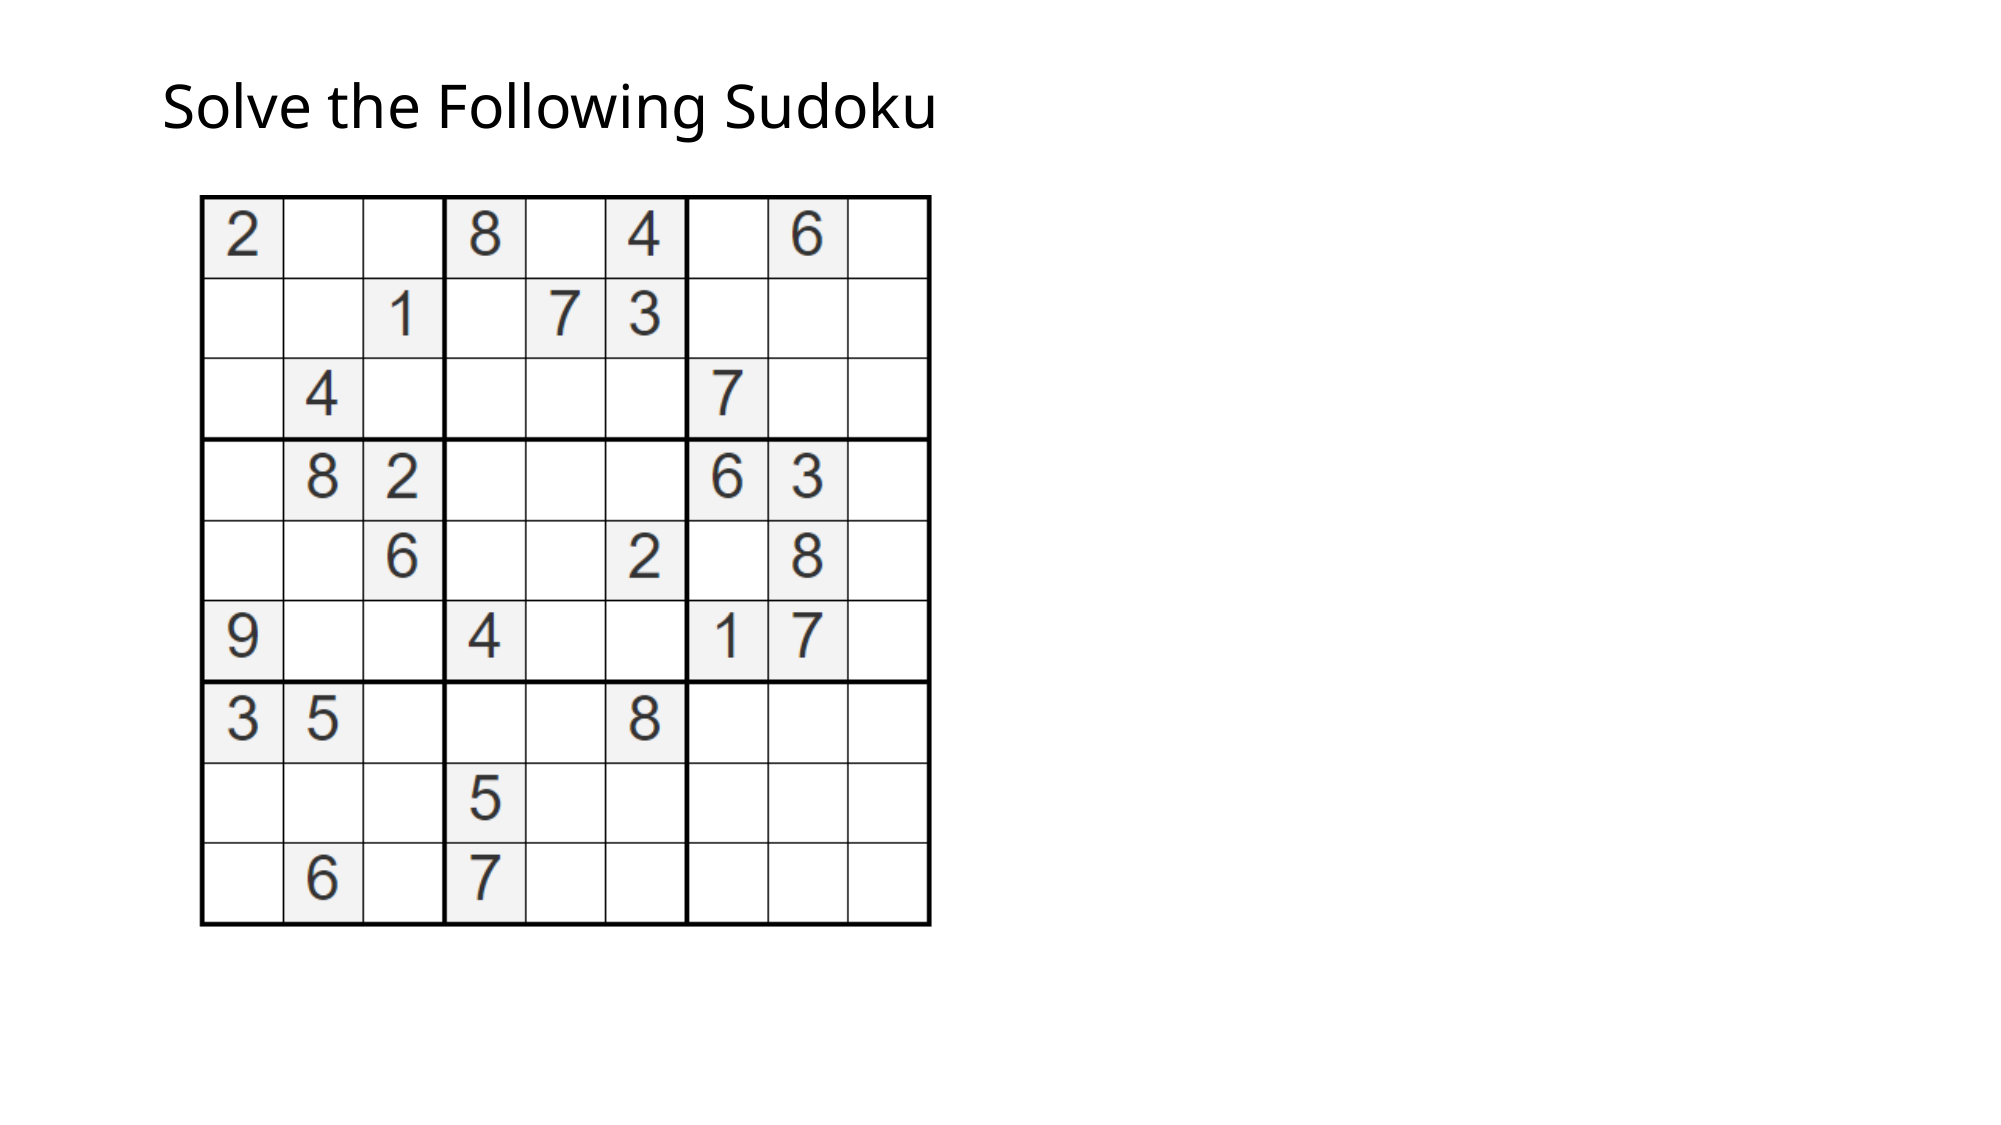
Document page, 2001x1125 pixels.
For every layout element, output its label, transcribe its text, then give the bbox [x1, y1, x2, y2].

title Solve the Following Sudoku [147, 68, 1723, 150]
picture [197, 195, 935, 930]
